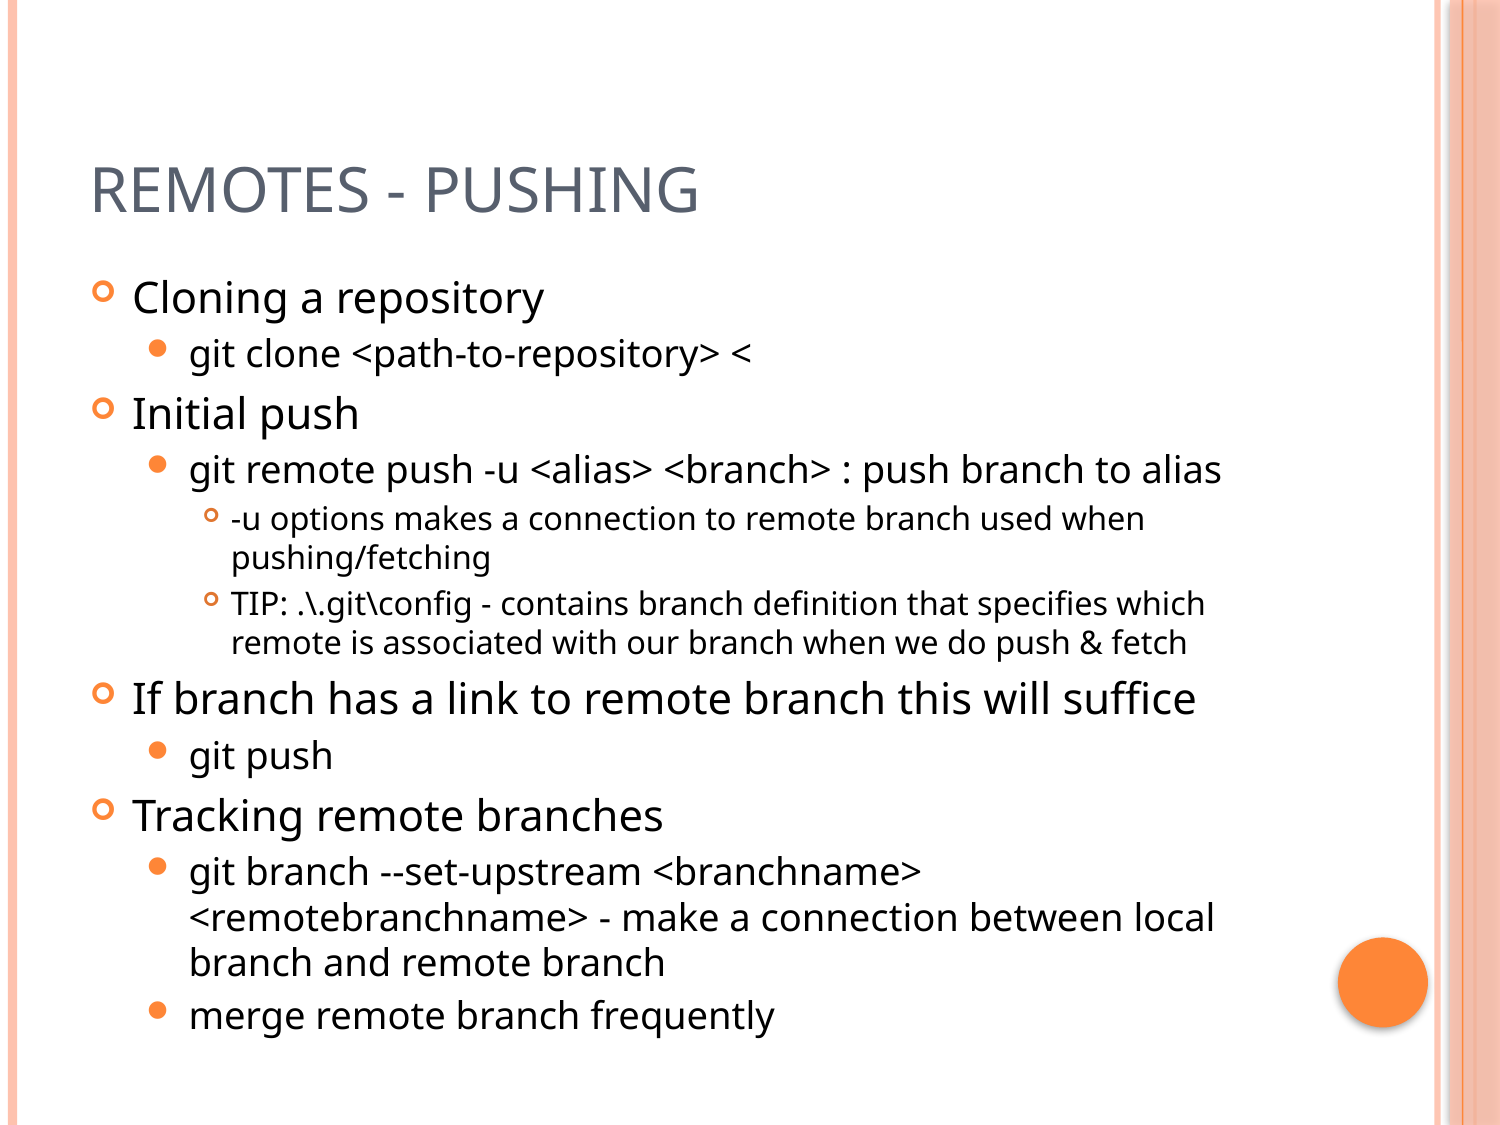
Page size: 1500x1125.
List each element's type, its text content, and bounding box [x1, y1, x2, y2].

title Remotes - pushing [75, 45, 1300, 233]
list Cloning a repository git clone <path-to-repository> < Initial push git remote push -u <alias> <branch> : push branch to alias -u options makes a connection to remote branch used when pushing/fetching TIP: .\.git\config - contains branch definition that specifies which remote is associated with our branch when we do push & fetch If branch has a link to remote branch this will suffice git push Tracking remote branches git branch --set-upstream <branchname> <remotebranchname> - make a connection between local branch and remote branch merge remote branch frequently [75, 262, 1300, 1062]
